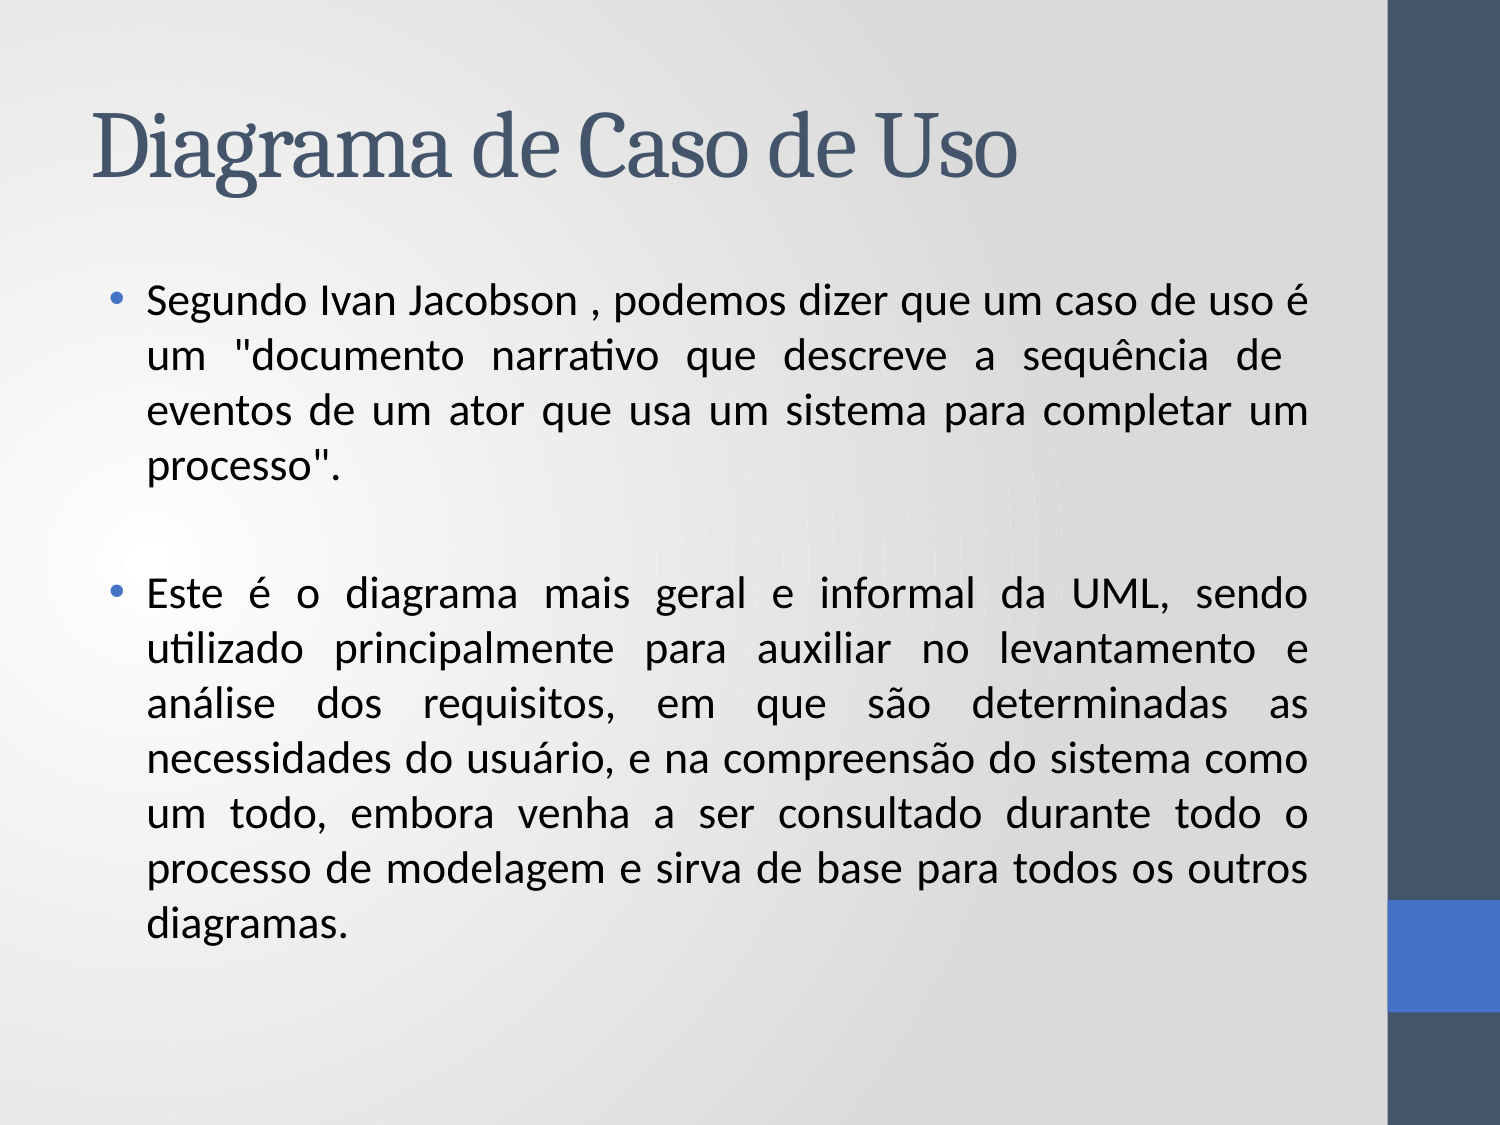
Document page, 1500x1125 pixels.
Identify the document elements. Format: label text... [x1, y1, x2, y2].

list Segundo Ivan Jacobson , podemos dizer que um caso de uso é um "documento narrativo que descreve a sequência de eventos de um ator que usa um sistema para completar um processo". Este é o diagrama mais geral e informal da UML, sendo utilizado principalmente para auxiliar no levantamento e análise dos requisitos, em que são determinadas as necessidades do usuário, e na compreensão do sistema como um todo, embora venha a ser consultado durante todo o processo de modelagem e sirva de base para todos os outros diagramas. [75, 262, 1325, 1050]
title Diagrama de Caso de Uso [75, 45, 1325, 233]
